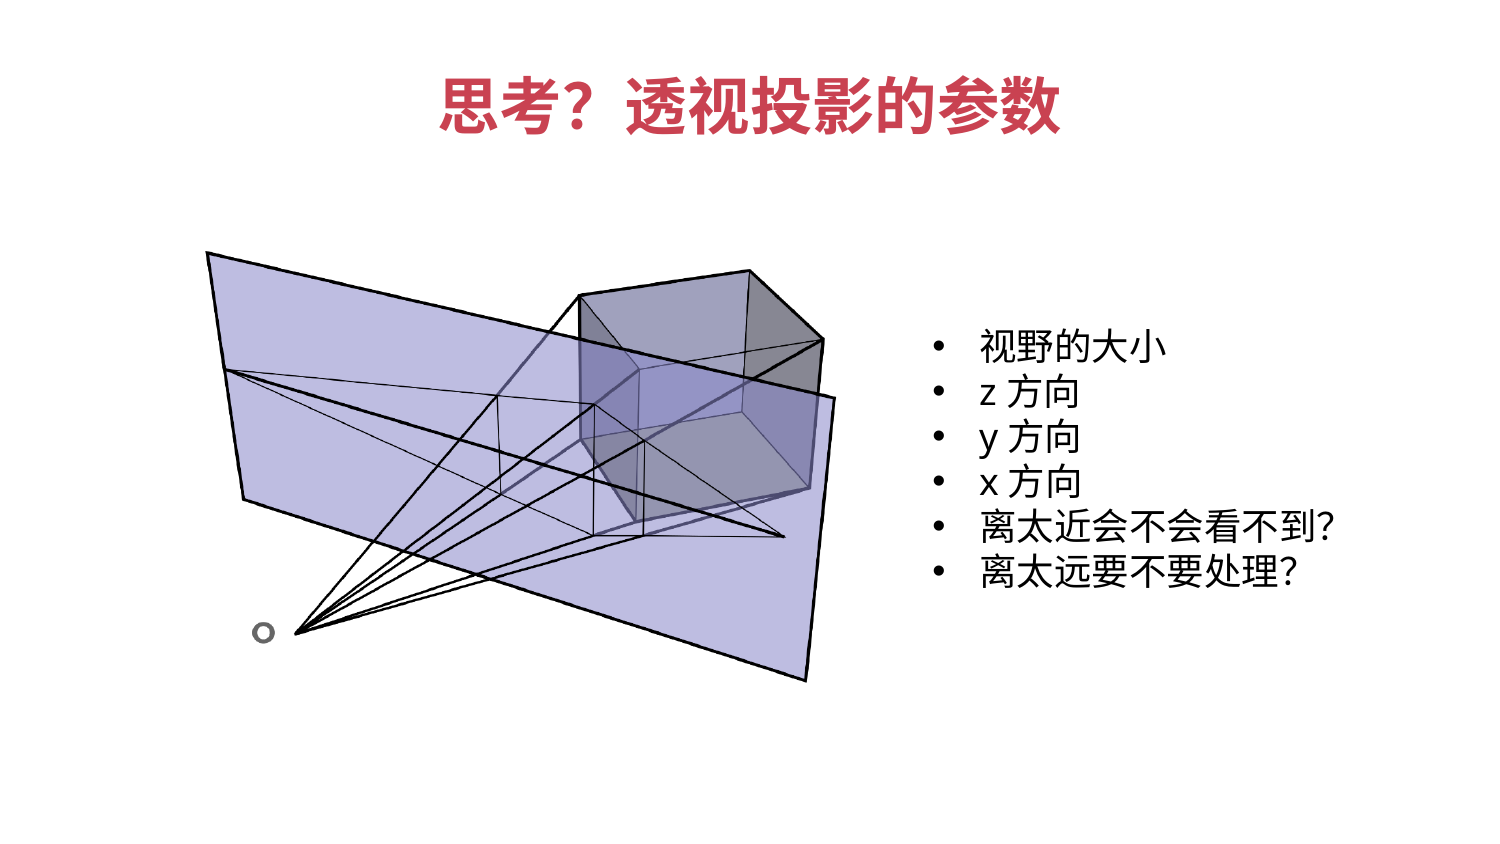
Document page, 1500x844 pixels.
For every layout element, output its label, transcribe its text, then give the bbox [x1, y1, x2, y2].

title 思考？透视投影的参数 [74, 33, 1426, 175]
text_box 视野的大小 z方向 y方向 x方向 离太近会不会看不到？ 离太远要不要处理？ [917, 315, 1370, 646]
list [147, 185, 869, 743]
